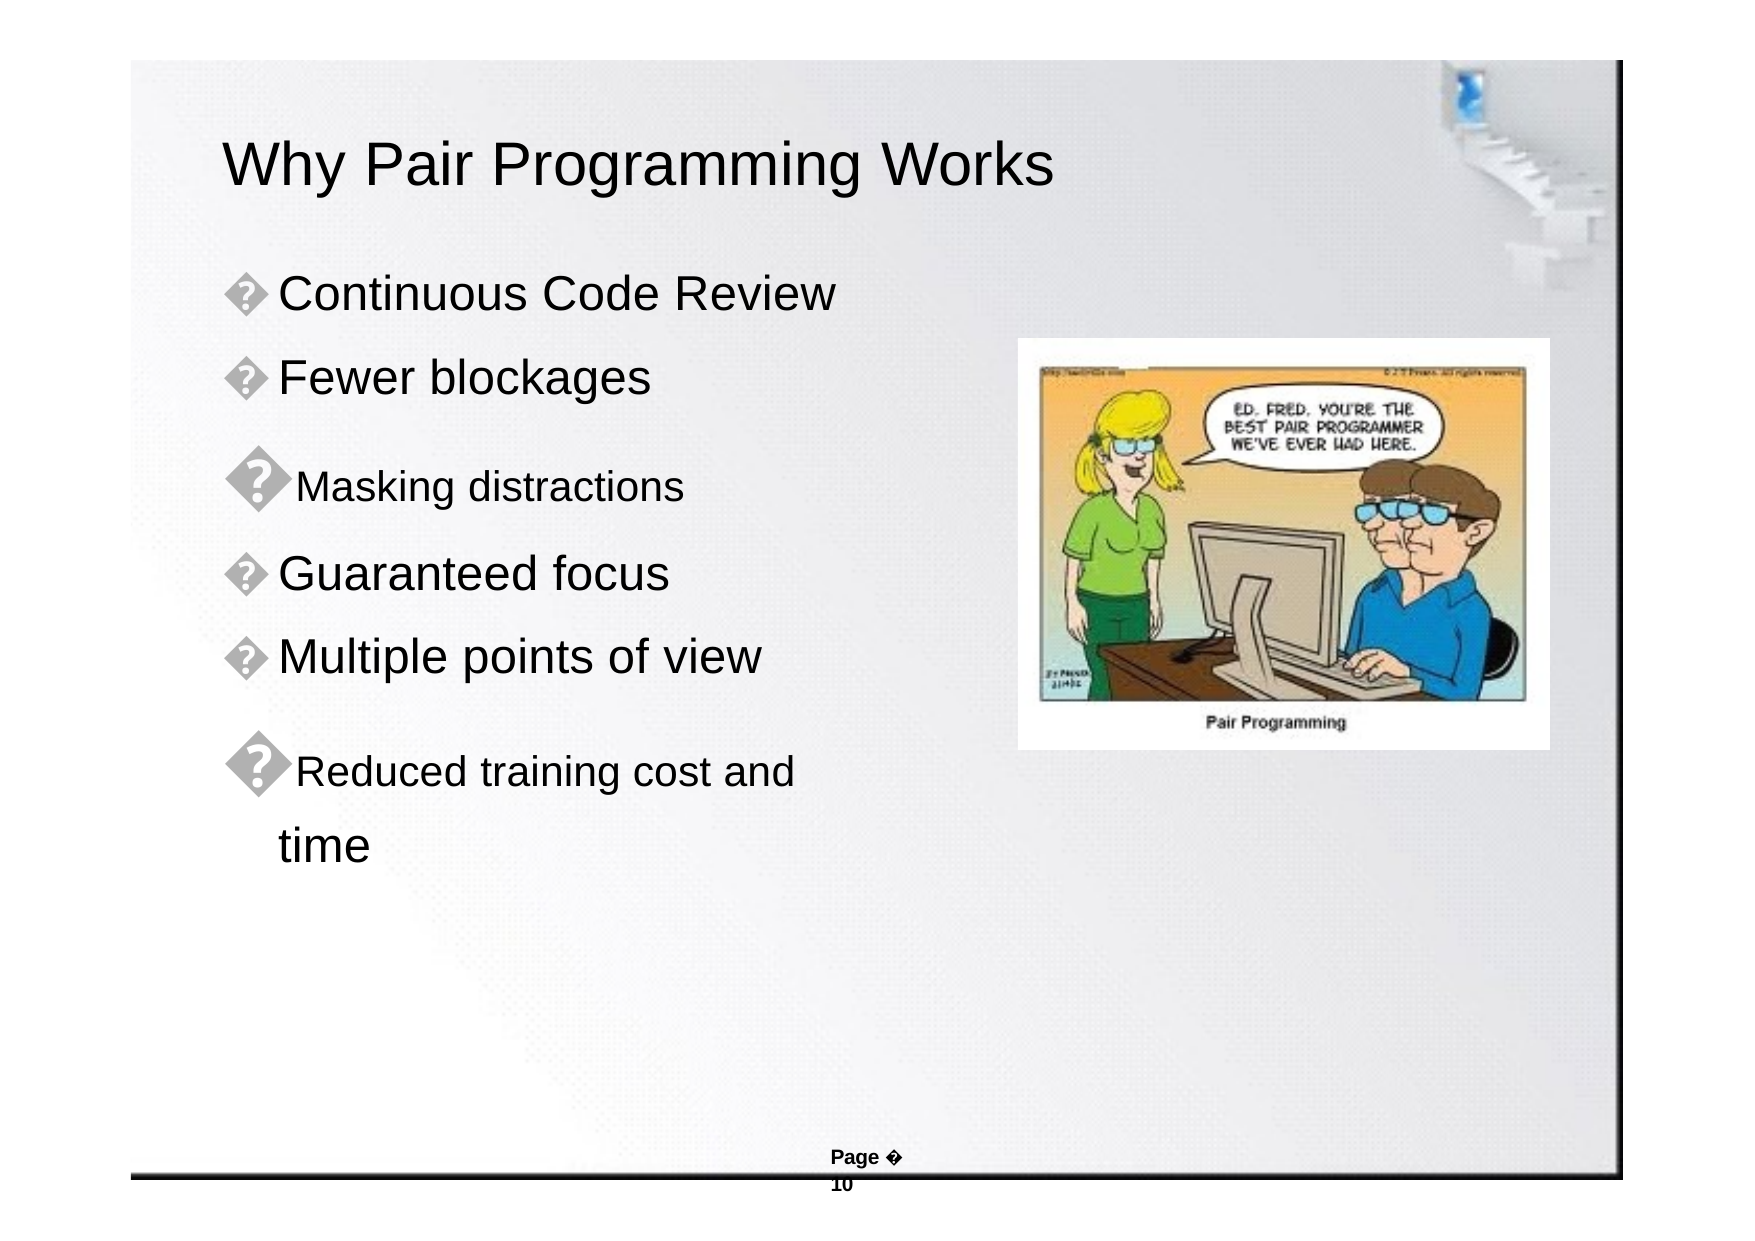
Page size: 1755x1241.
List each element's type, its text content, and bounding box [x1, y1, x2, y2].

text_box [1017, 338, 1550, 750]
title Why Pair Programming Works [220, 121, 1060, 332]
slide_number Page � 10 [828, 1132, 928, 1241]
picture [130, 60, 1623, 1180]
text_box Continuous Code Review Fewer blockages Masking distractions Guaranteed focus Multiple points of view Reduced training cost and time [220, 235, 856, 873]
